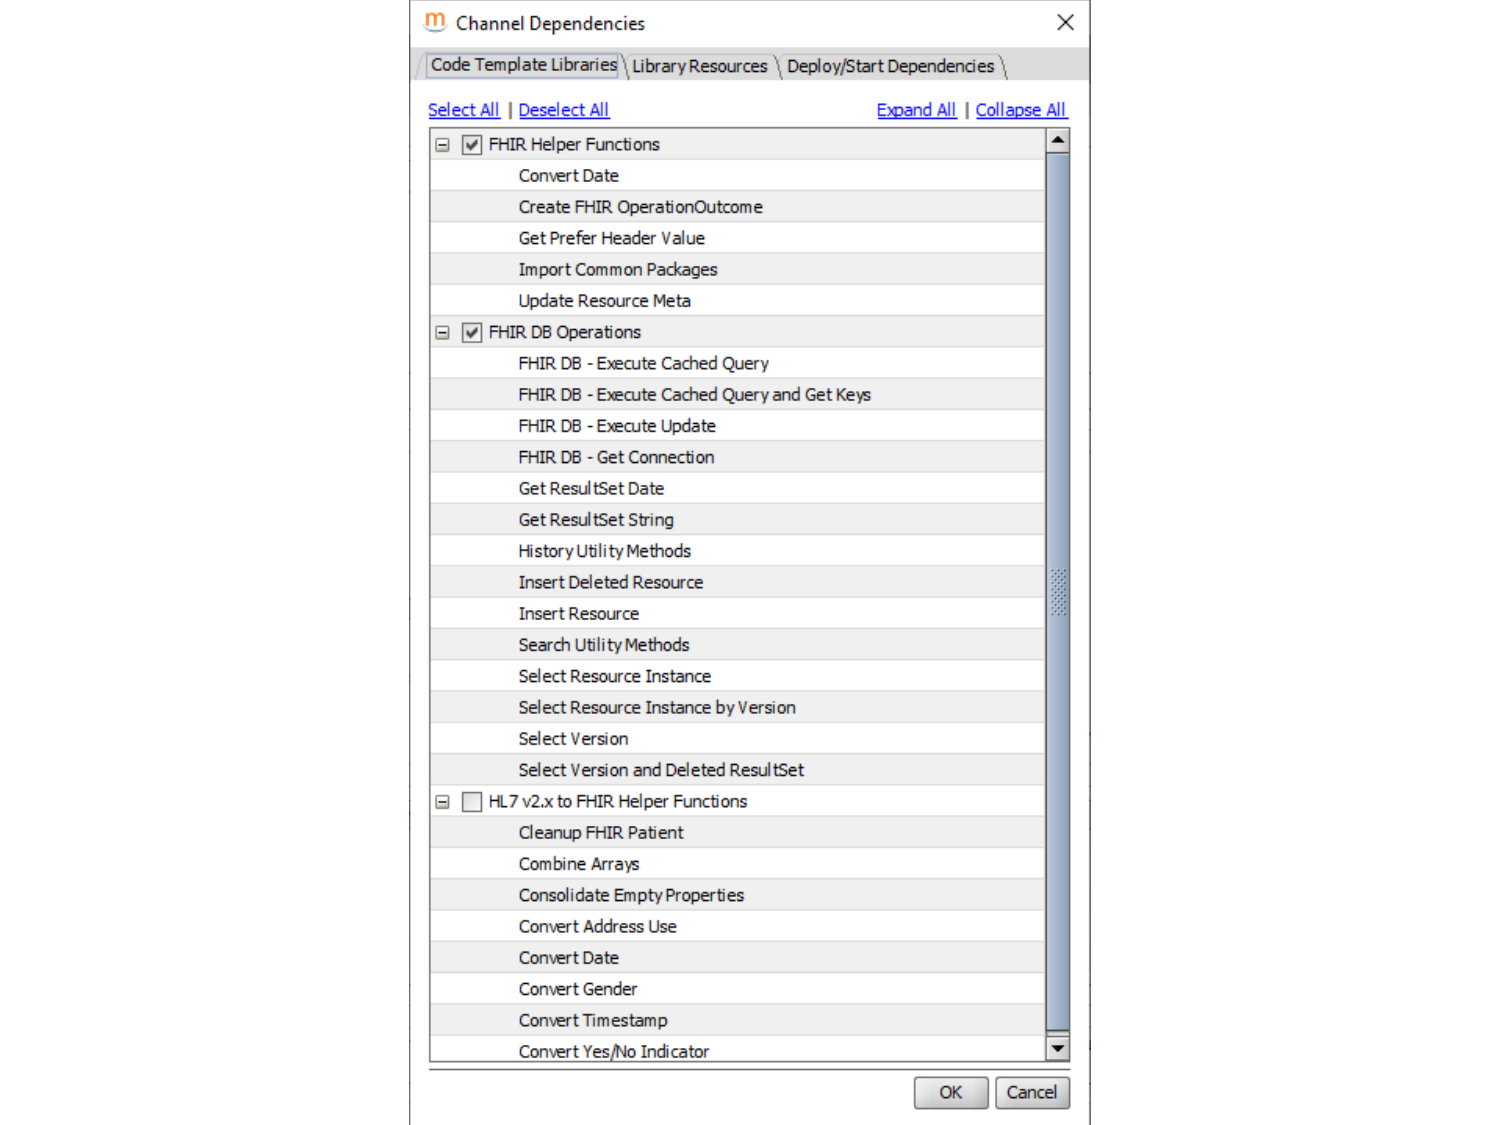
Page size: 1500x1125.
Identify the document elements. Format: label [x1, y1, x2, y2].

picture [409, 0, 1091, 1125]
